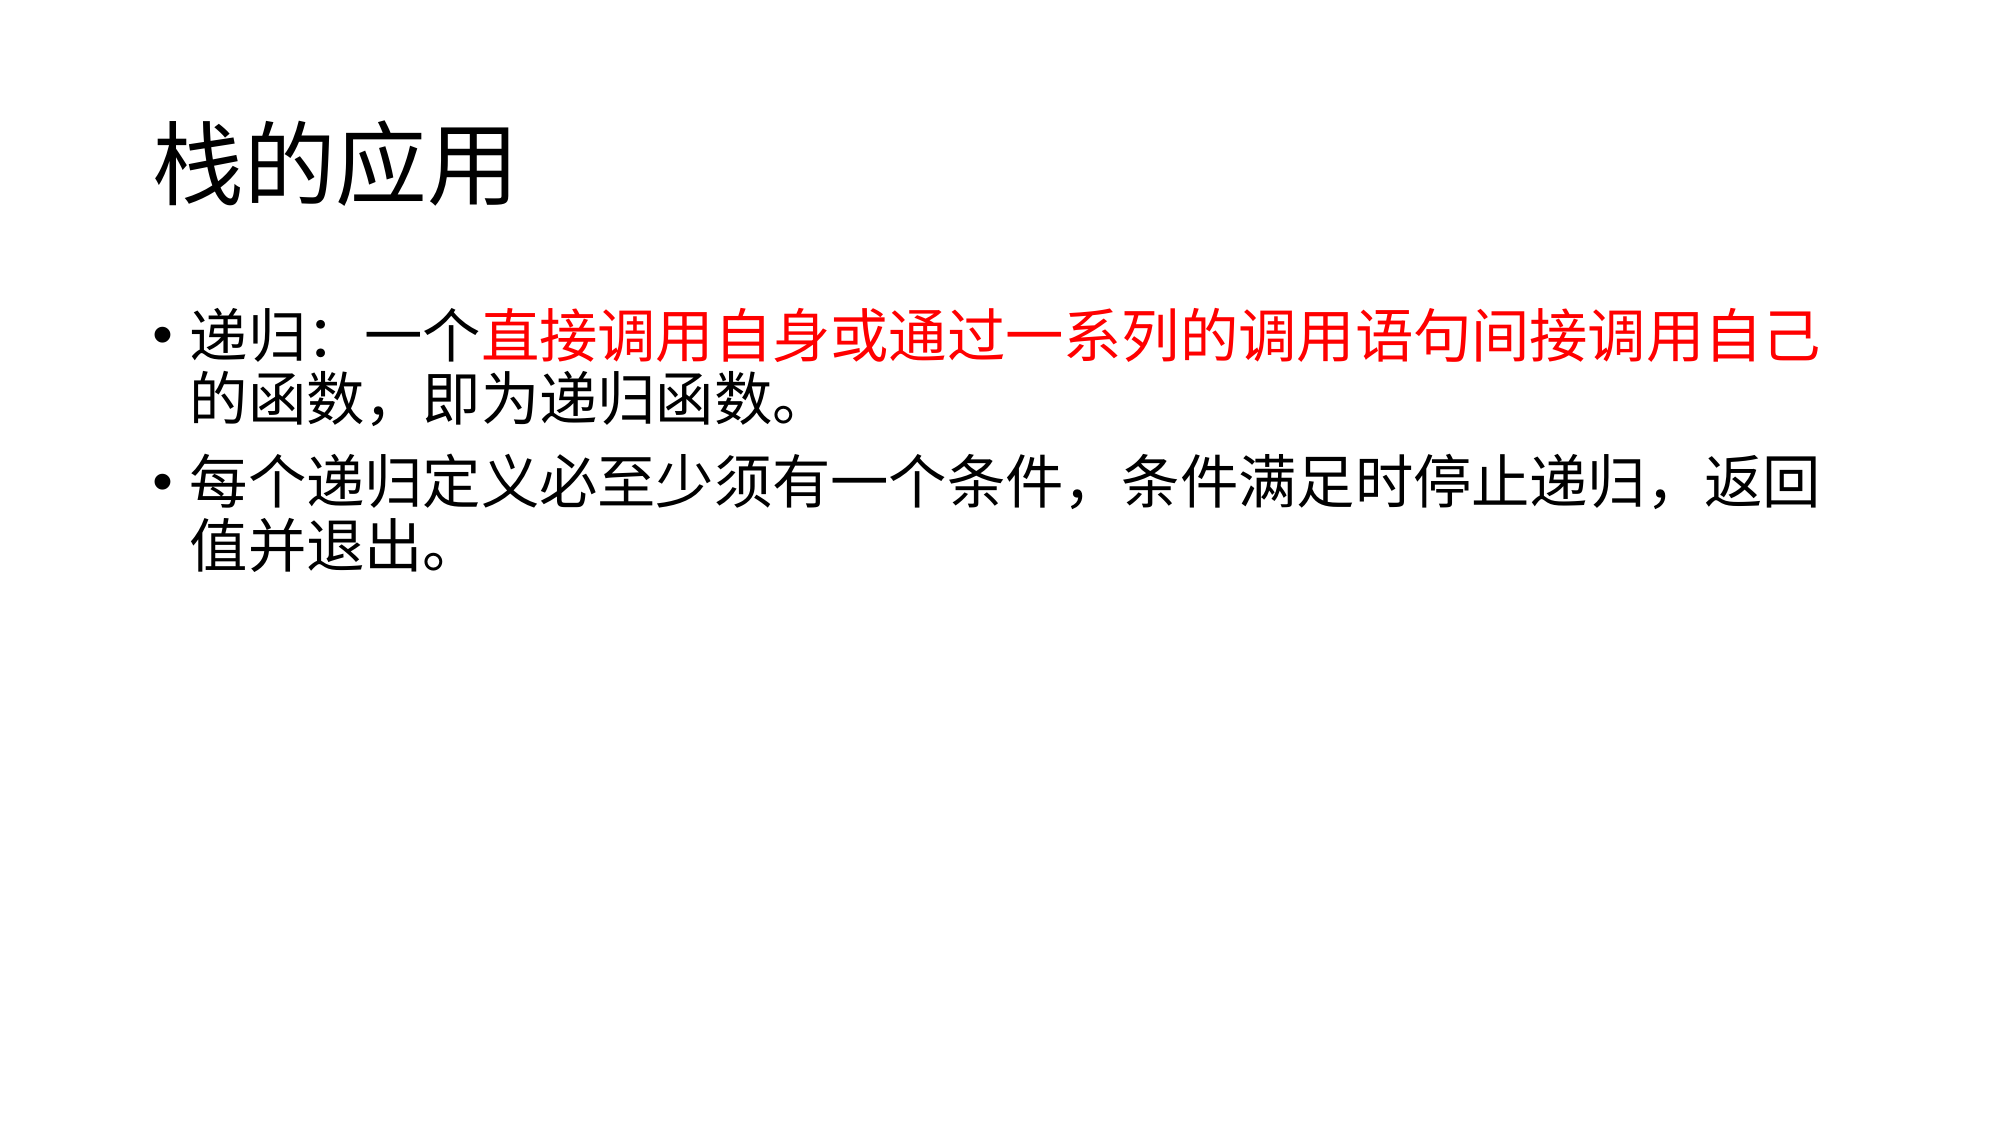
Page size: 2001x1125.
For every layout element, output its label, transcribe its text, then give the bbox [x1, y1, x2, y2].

list 递归：一个直接调用自身或通过一系列的调用语句间接调用自己的函数，即为递归函数。 每个递归定义必至少须有一个条件，条件满足时停止递归，返回值并退出。 [137, 299, 1863, 1014]
title 栈的应用 [137, 59, 1863, 278]
